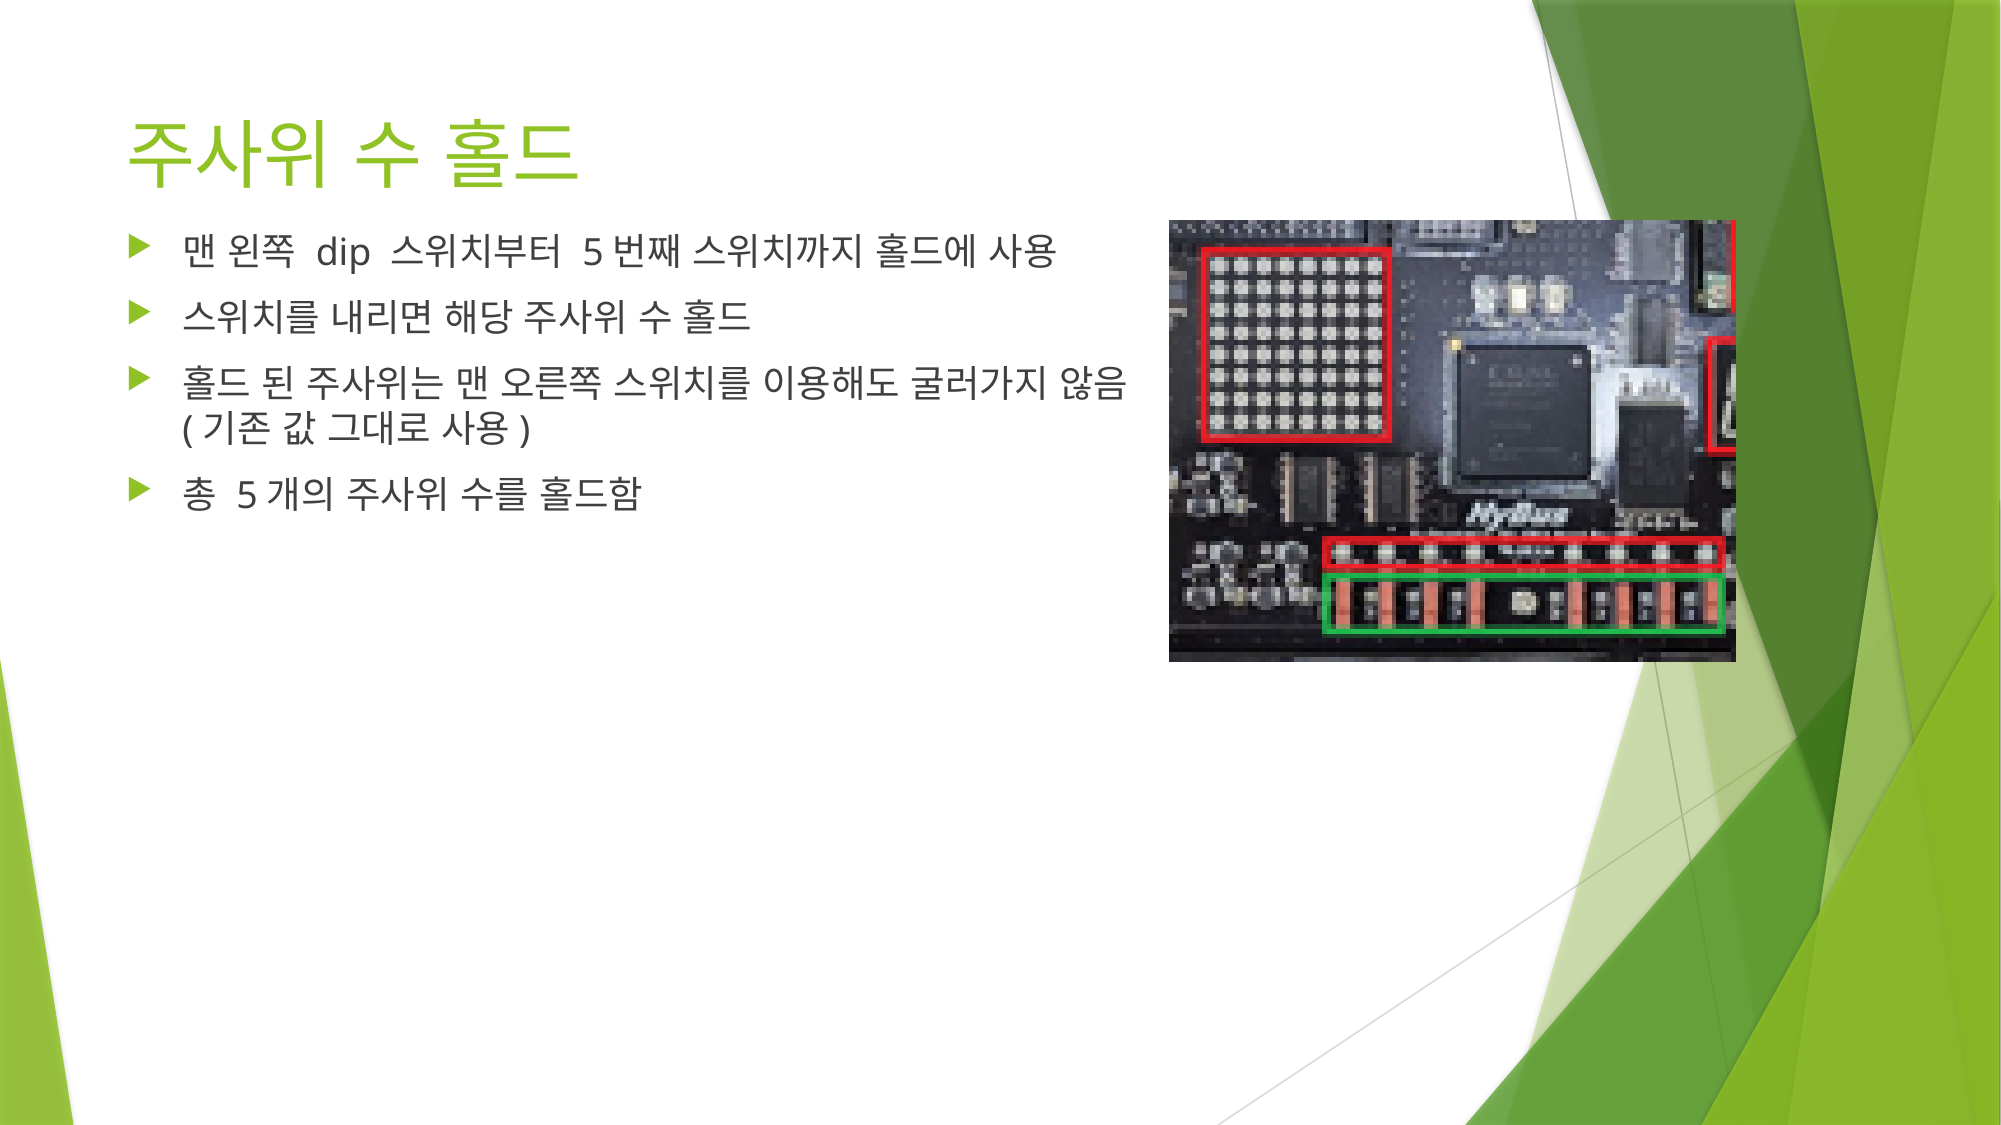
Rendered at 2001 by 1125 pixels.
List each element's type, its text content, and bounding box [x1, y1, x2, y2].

title 주사위 수 홀드 [111, 99, 1522, 220]
list 맨 왼쪽 dip 스위치부터 5번째 스위치까지 홀드에 사용 스위치를 내리면 해당 주사위 수 홀드 홀드 된 주사위는 맨 오른쪽 스위치를 이용해도 굴러가지 않음(기존 값 그대로 사용) 총 5개의 주사위 수를 홀드함 [111, 220, 1170, 991]
picture [1169, 220, 1737, 662]
